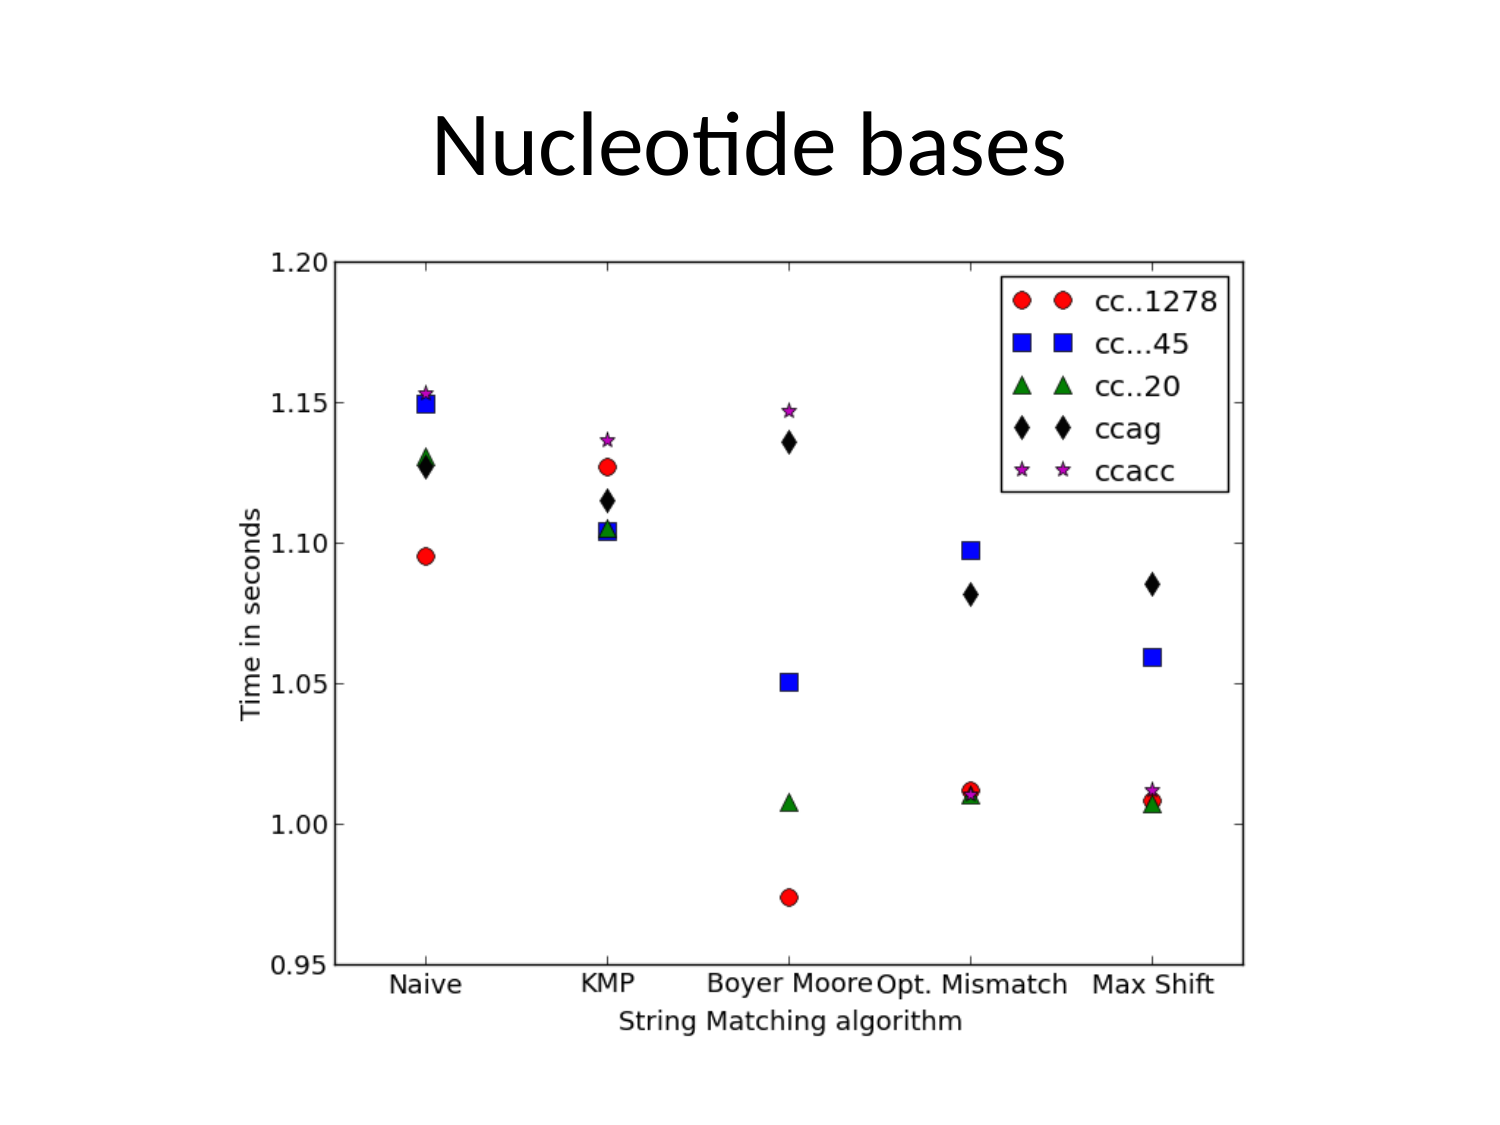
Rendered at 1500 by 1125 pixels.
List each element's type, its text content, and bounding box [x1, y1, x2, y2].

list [235, 232, 1272, 1066]
title Nucleotide bases [75, 45, 1425, 233]
